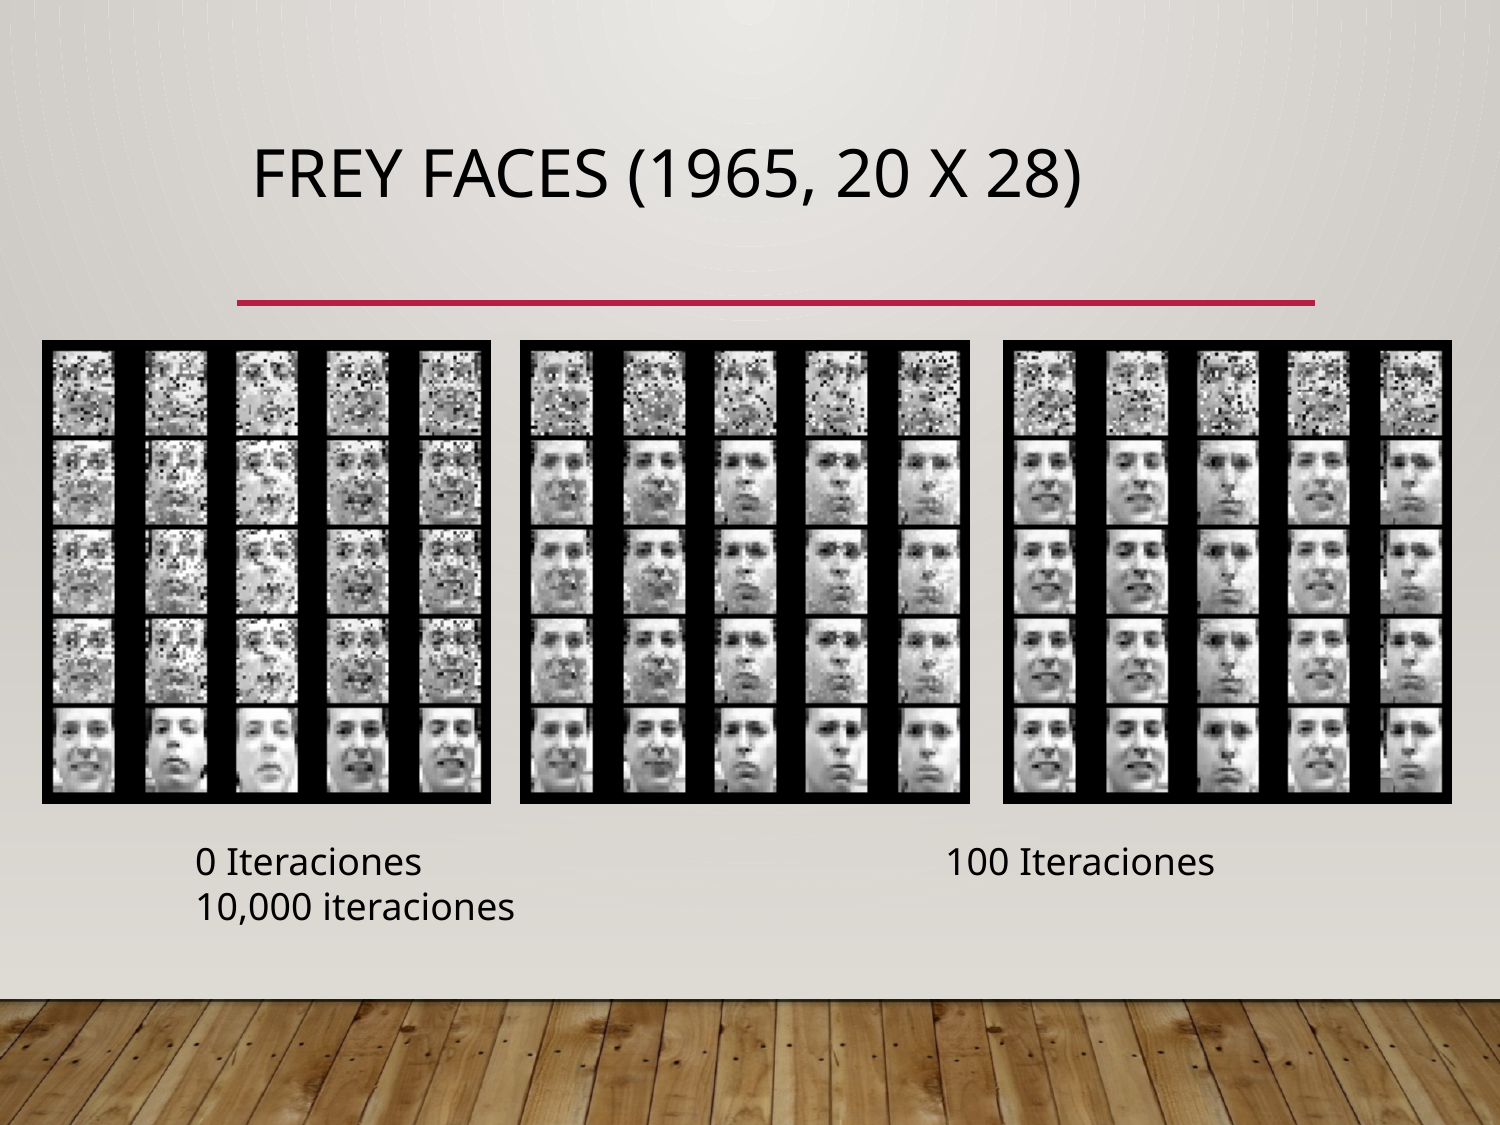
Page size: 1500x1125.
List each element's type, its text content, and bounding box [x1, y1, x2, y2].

title Frey Faces (1965, 20 x 28) [236, 132, 1315, 306]
picture [520, 340, 970, 804]
picture [42, 340, 492, 804]
text_box 0 Iteraciones 100 Iteraciones 10,000 iteraciones [30, 830, 1464, 936]
picture [0, 999, 1500, 1125]
picture [1003, 340, 1452, 804]
